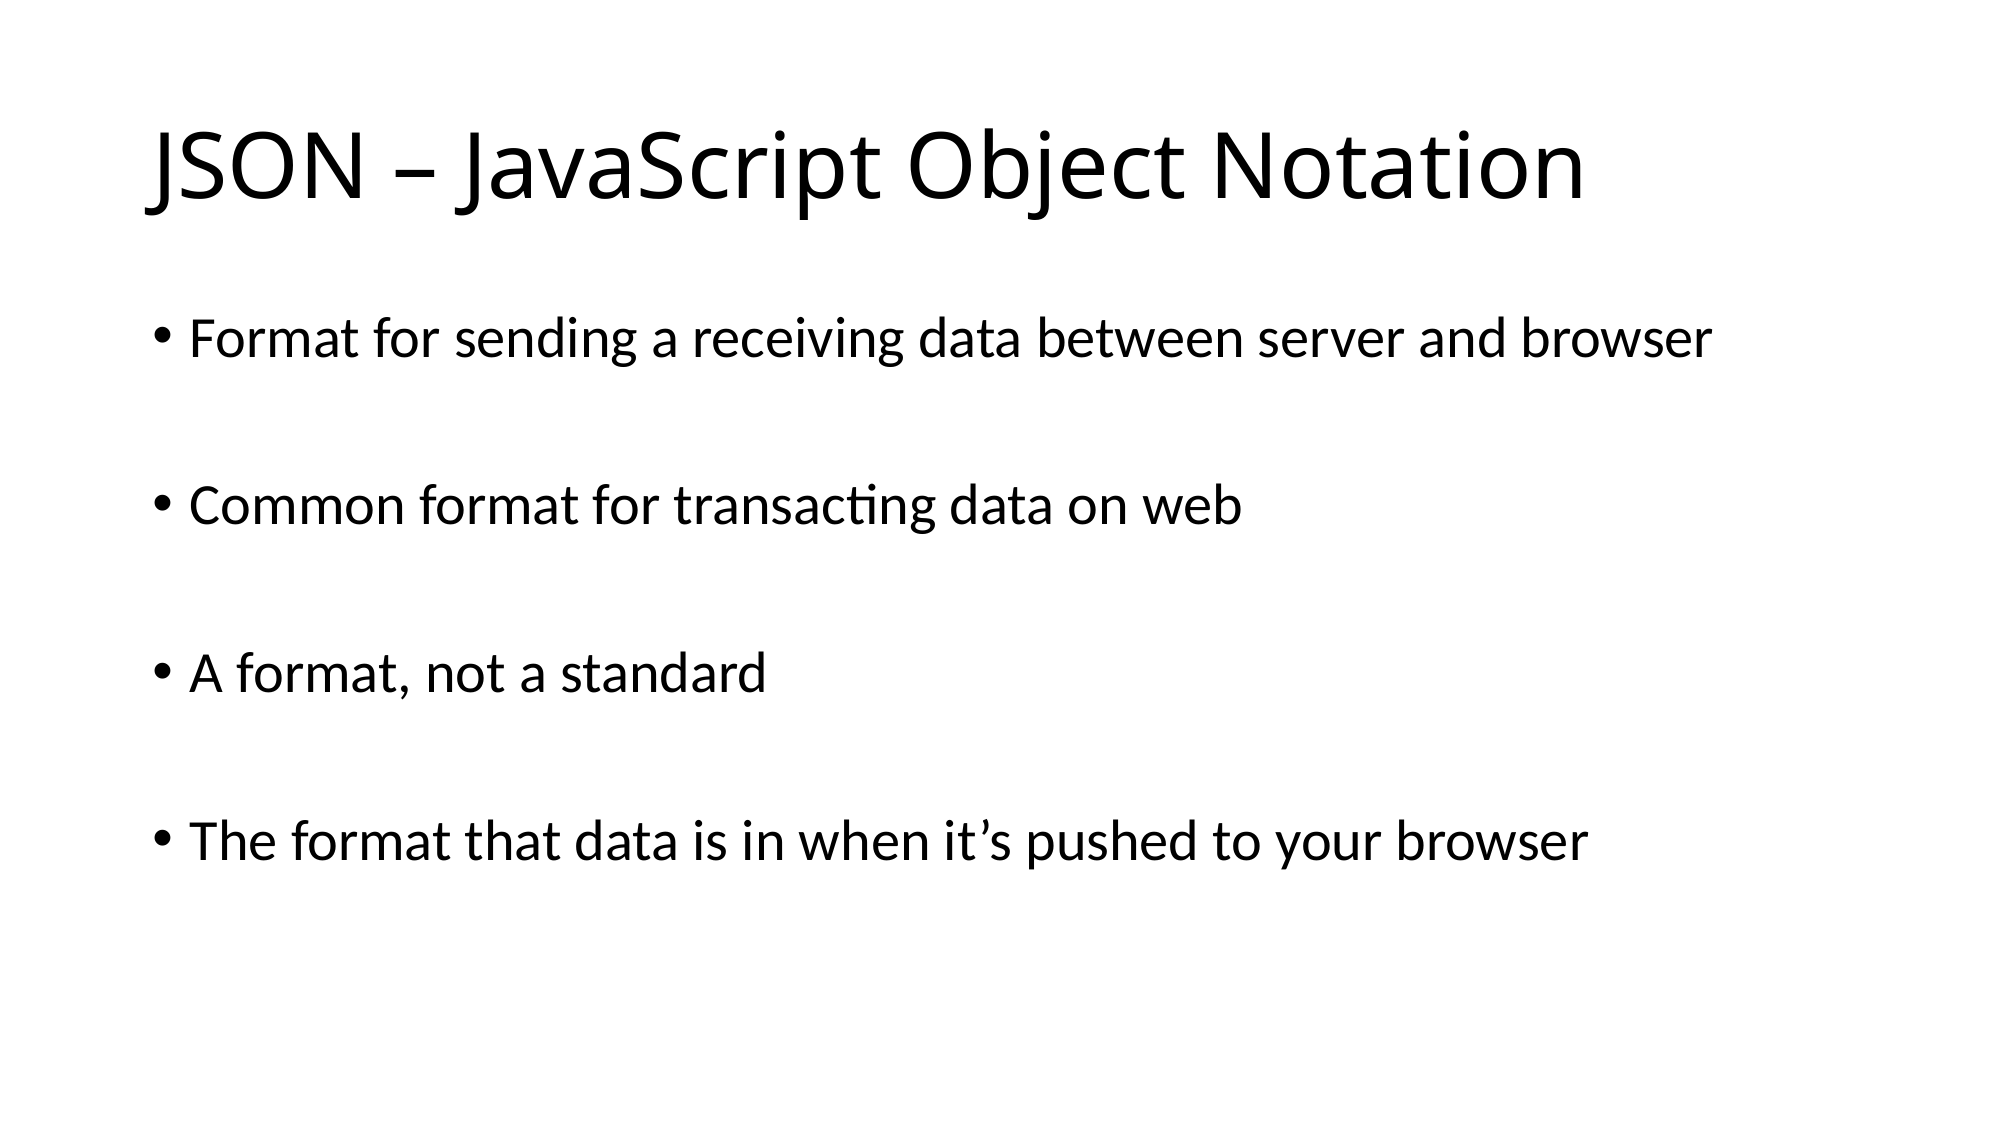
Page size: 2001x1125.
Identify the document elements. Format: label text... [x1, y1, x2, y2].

list Format for sending a receiving data between server and browser Common format for transacting data on web A format, not a standard The format that data is in when it’s pushed to your browser [137, 299, 1863, 1014]
title JSON – JavaScript Object Notation [137, 59, 1863, 278]
